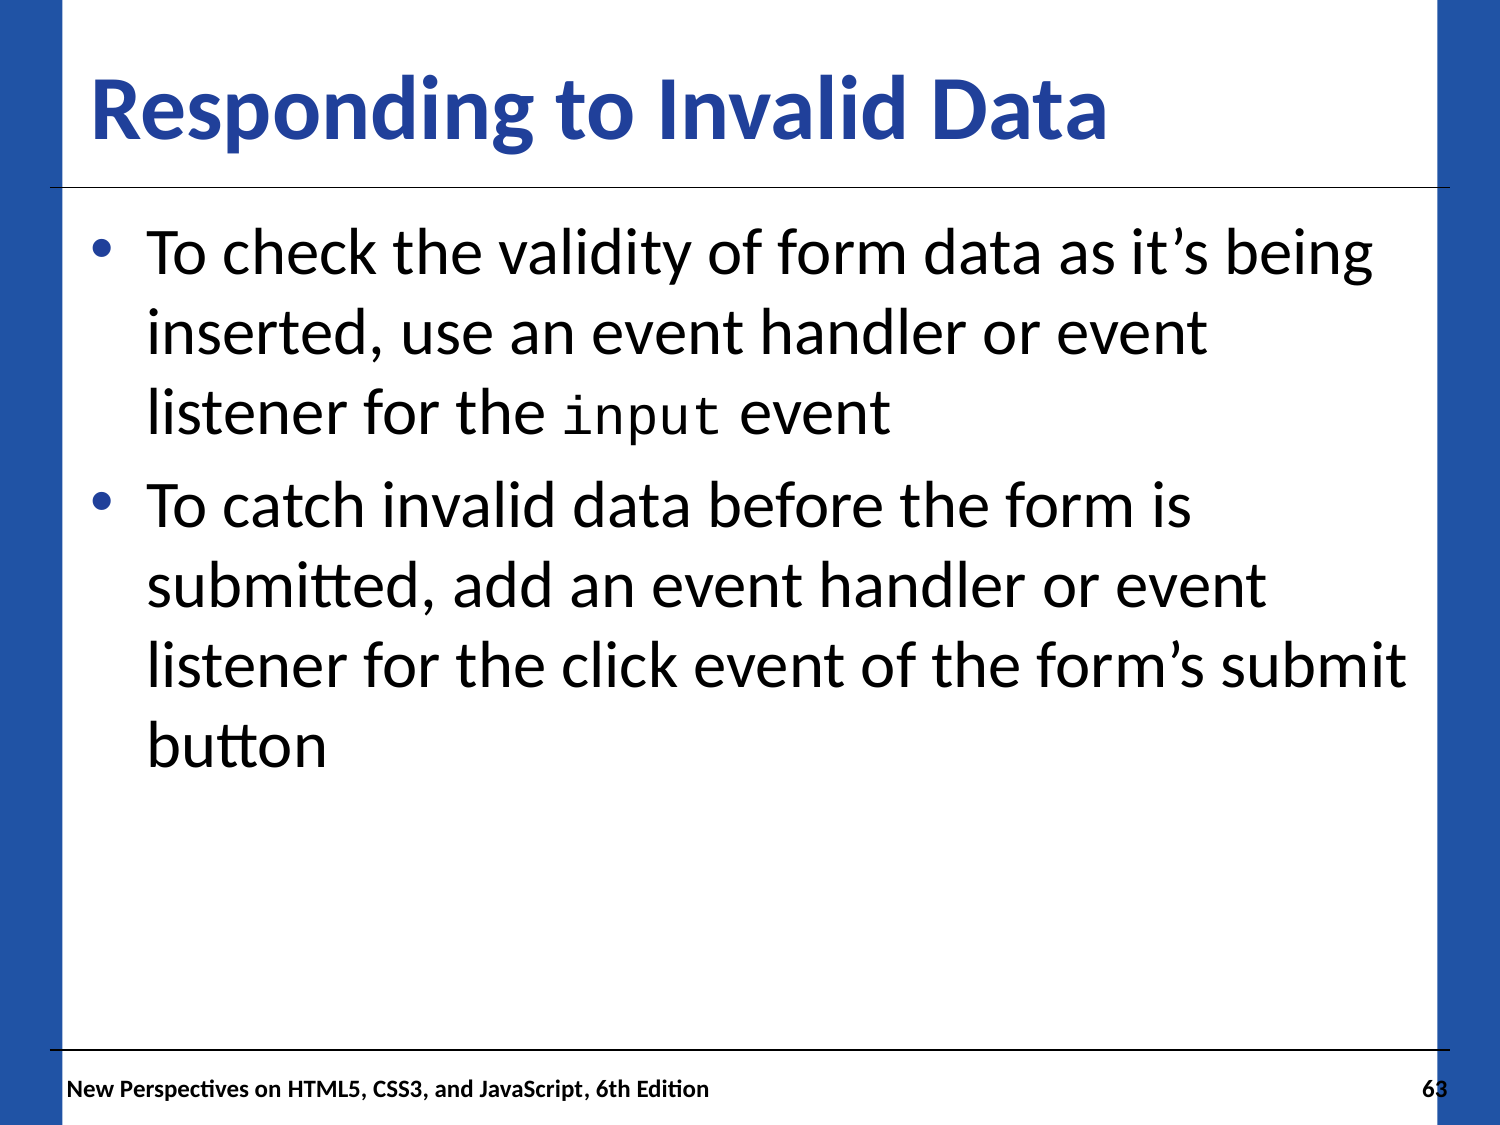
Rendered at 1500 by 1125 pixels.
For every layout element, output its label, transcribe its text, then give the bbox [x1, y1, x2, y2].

title Responding to Invalid Data [74, 24, 1438, 181]
footer New Perspectives on HTML5, CSS3, and JavaScript, 6th Edition [0, 1050, 1350, 1125]
slide_number 63 [1374, 1050, 1463, 1125]
list To check the validity of form data as it’s being inserted, use an event handler or event listener for the input event To catch invalid data before the form is submitted, add an event handler or event listener for the click event of the form’s submit button [74, 199, 1438, 1006]
